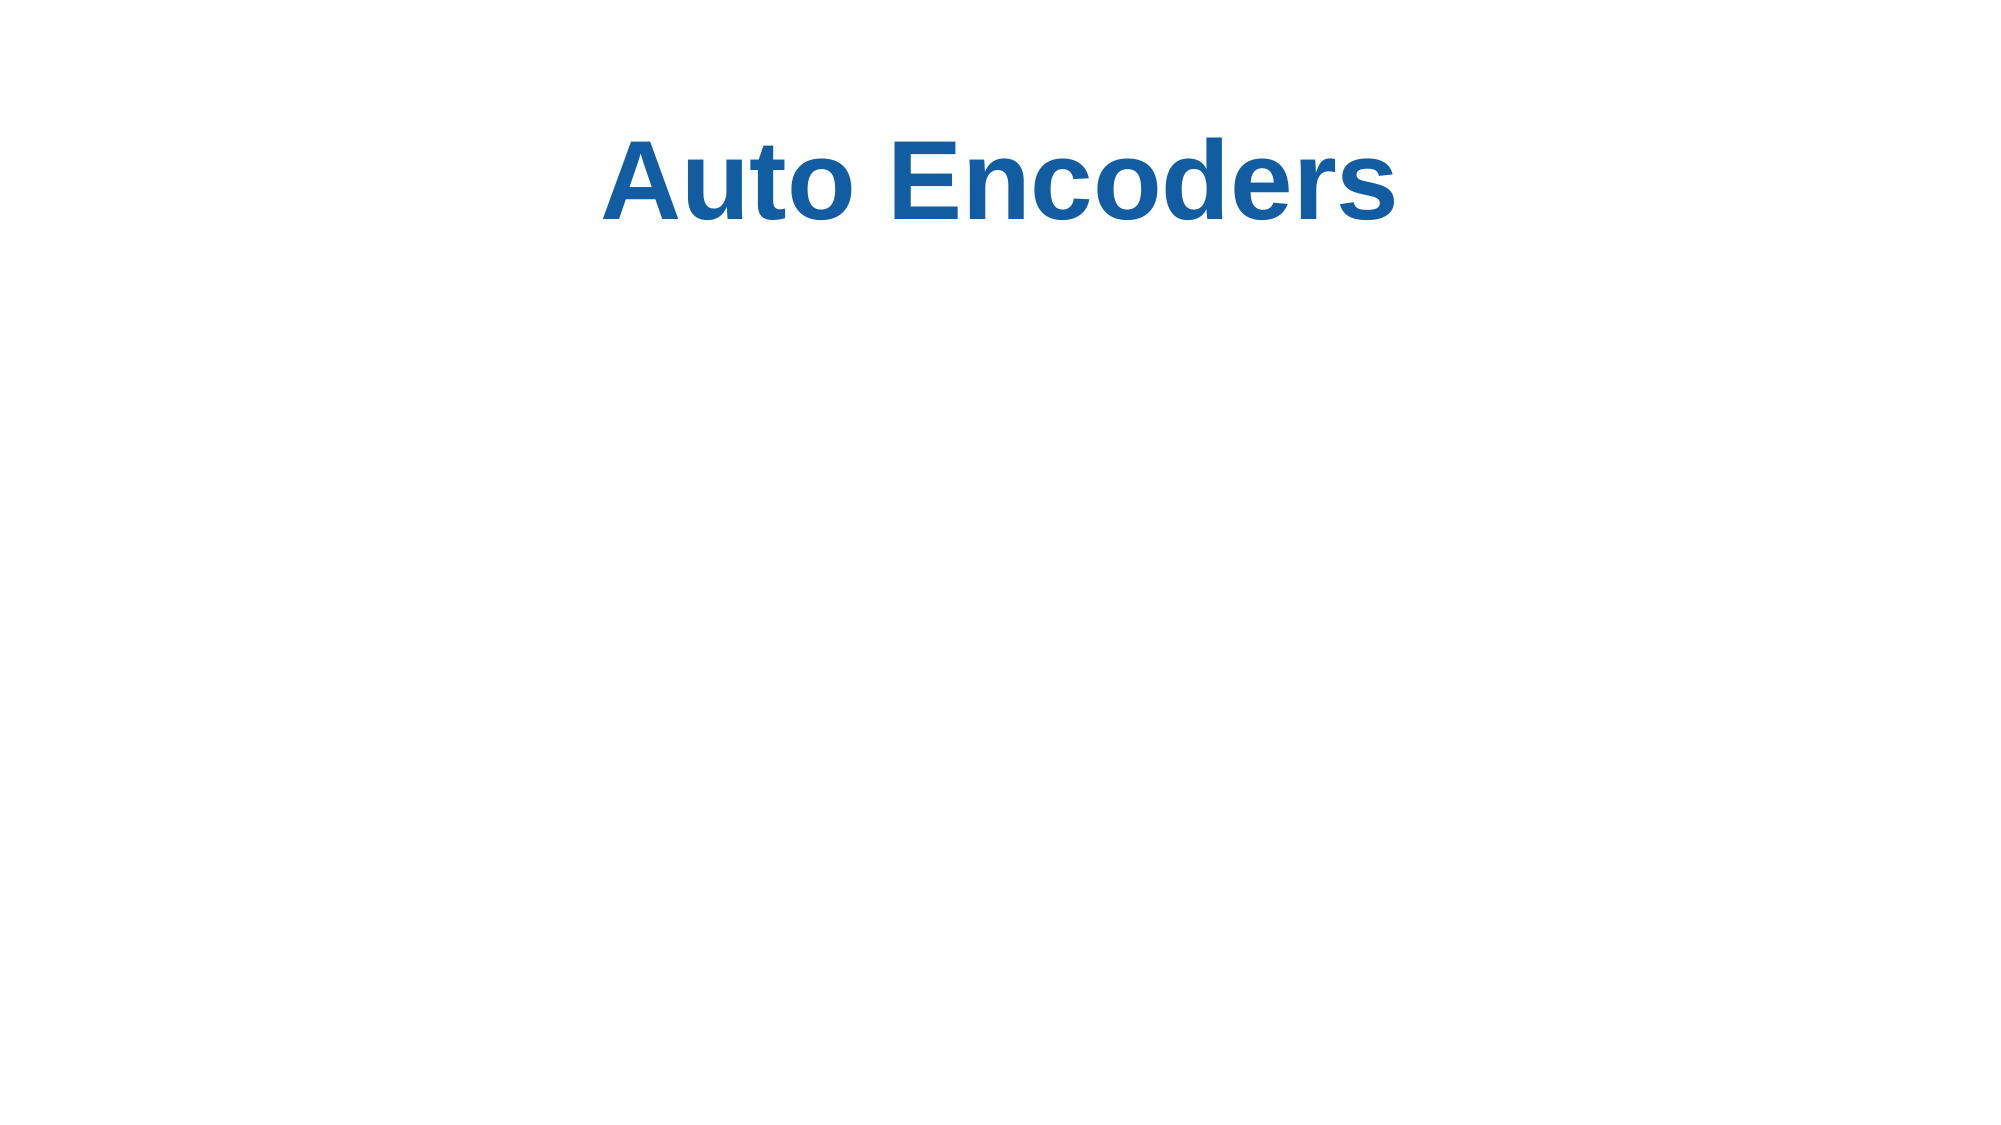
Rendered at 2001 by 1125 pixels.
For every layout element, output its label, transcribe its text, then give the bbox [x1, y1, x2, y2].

title Auto Encoders [137, 66, 1863, 301]
